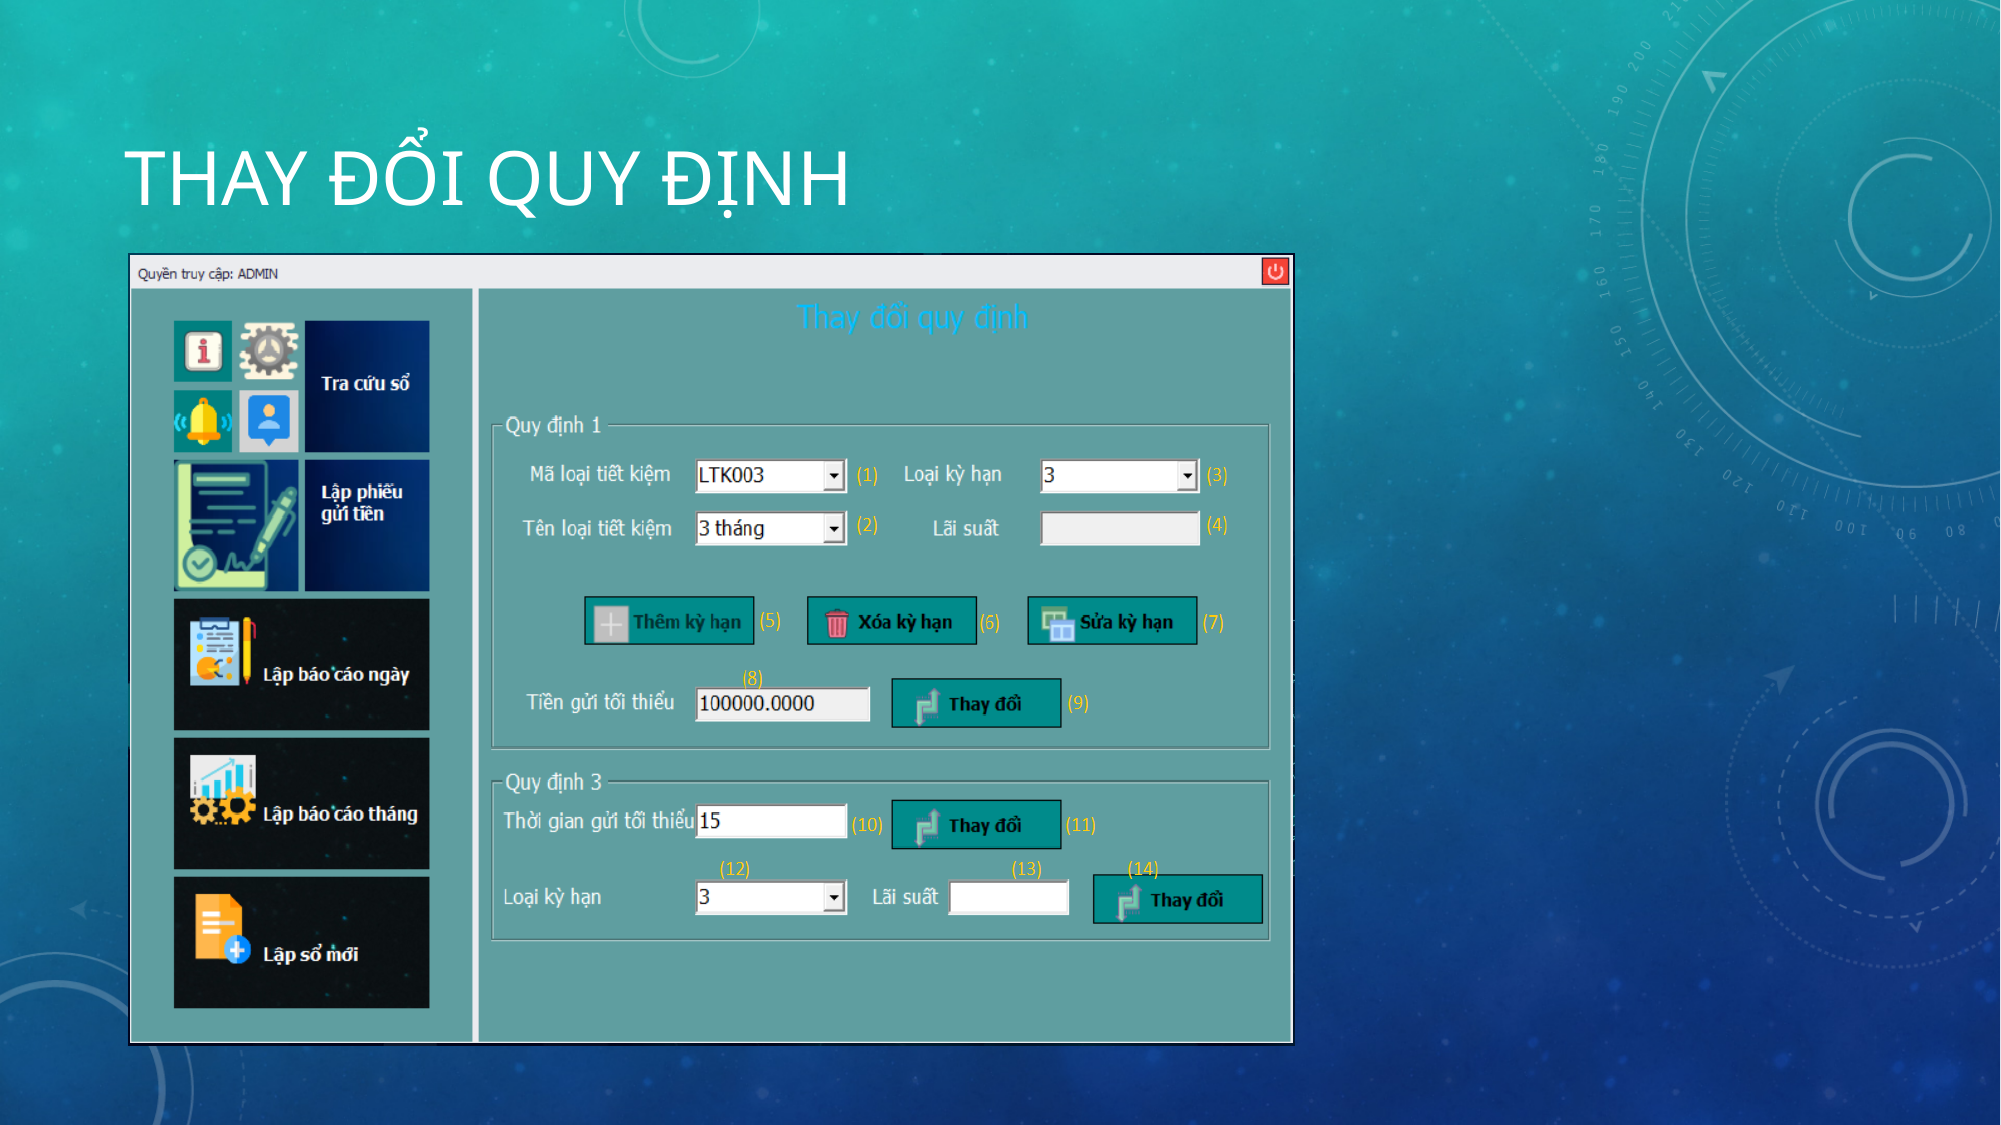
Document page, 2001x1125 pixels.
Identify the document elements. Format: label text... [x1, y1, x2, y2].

title Thay đổi quy định [109, 78, 1772, 274]
picture [0, 0, 2001, 1125]
